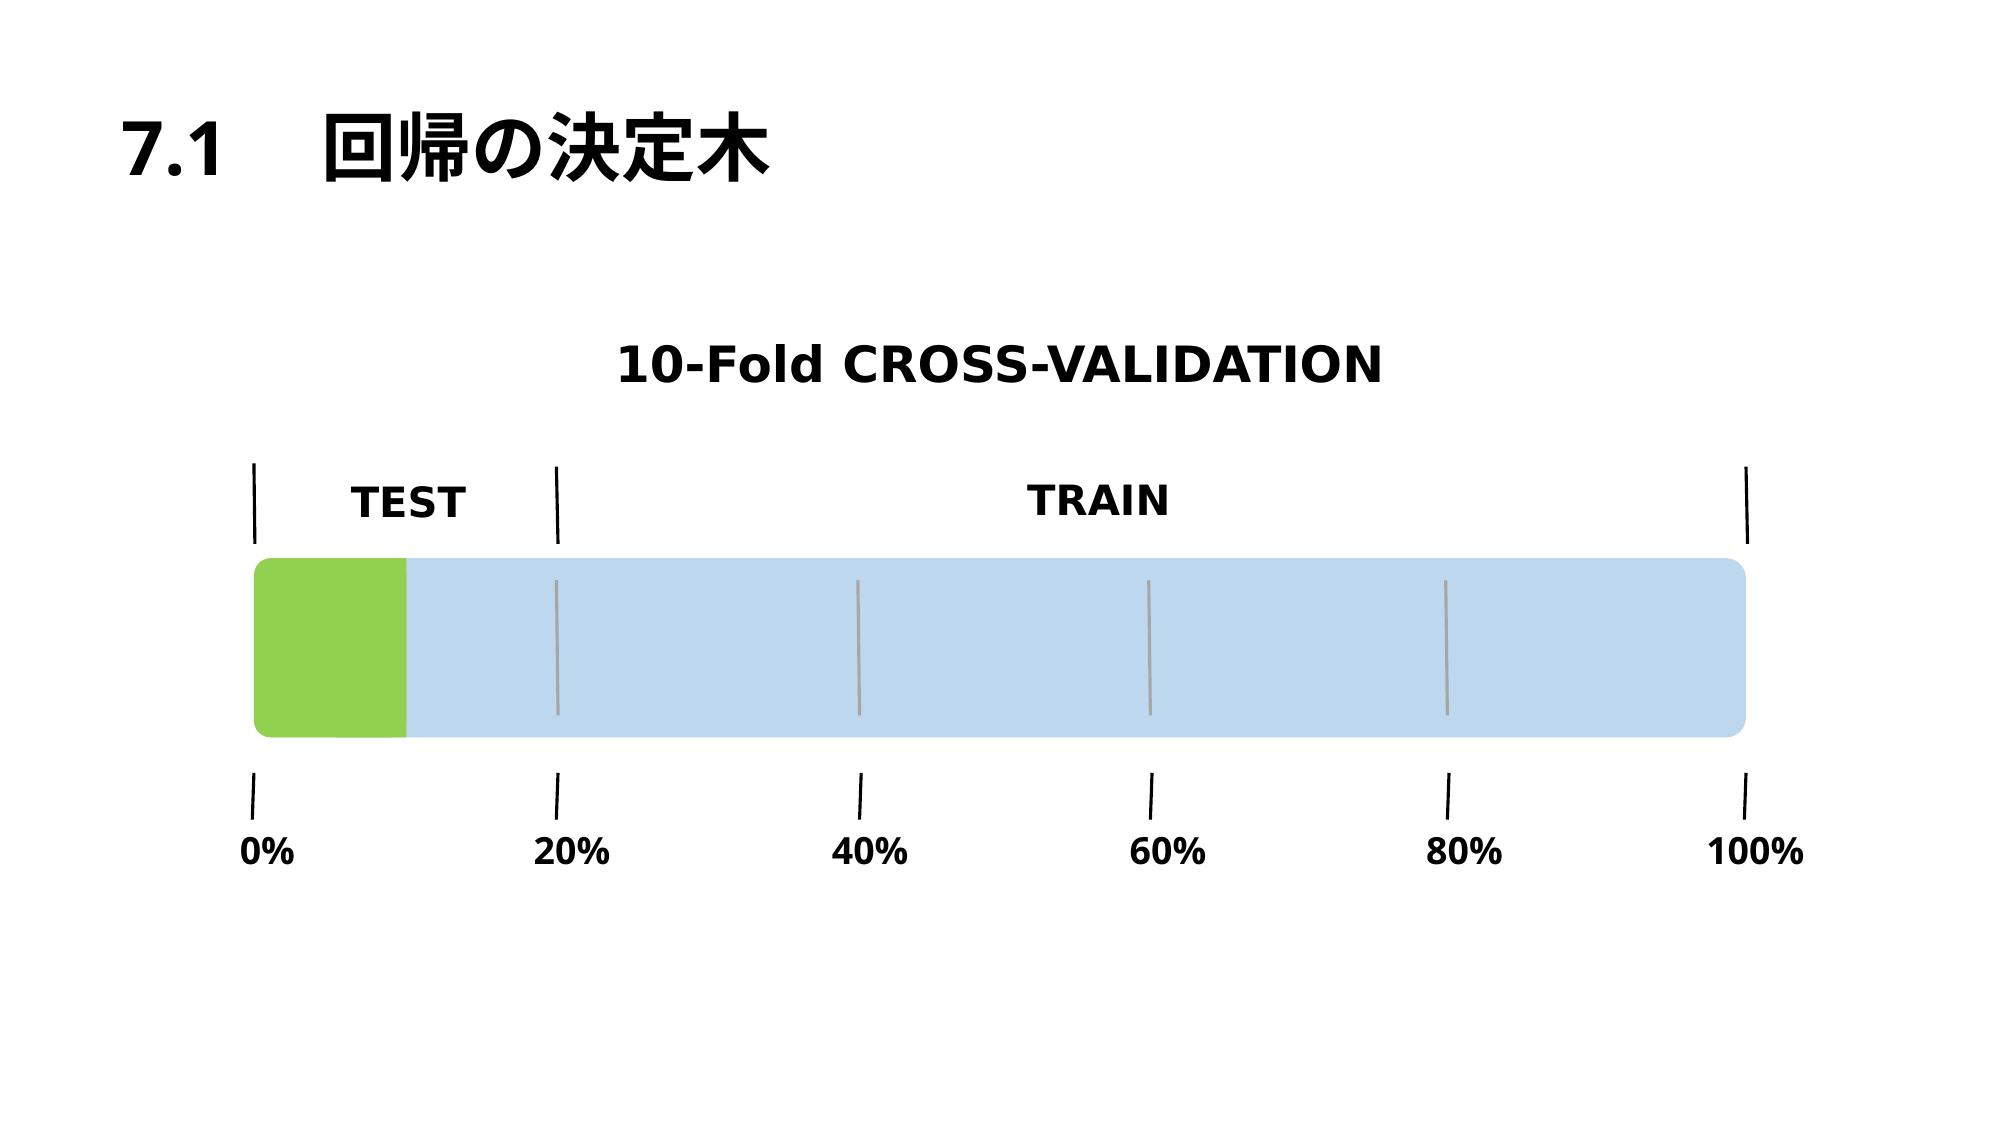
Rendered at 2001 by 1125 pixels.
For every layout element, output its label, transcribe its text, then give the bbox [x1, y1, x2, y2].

title 7.1 回帰の決定木 [106, 42, 1832, 260]
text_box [224, 325, 1820, 881]
